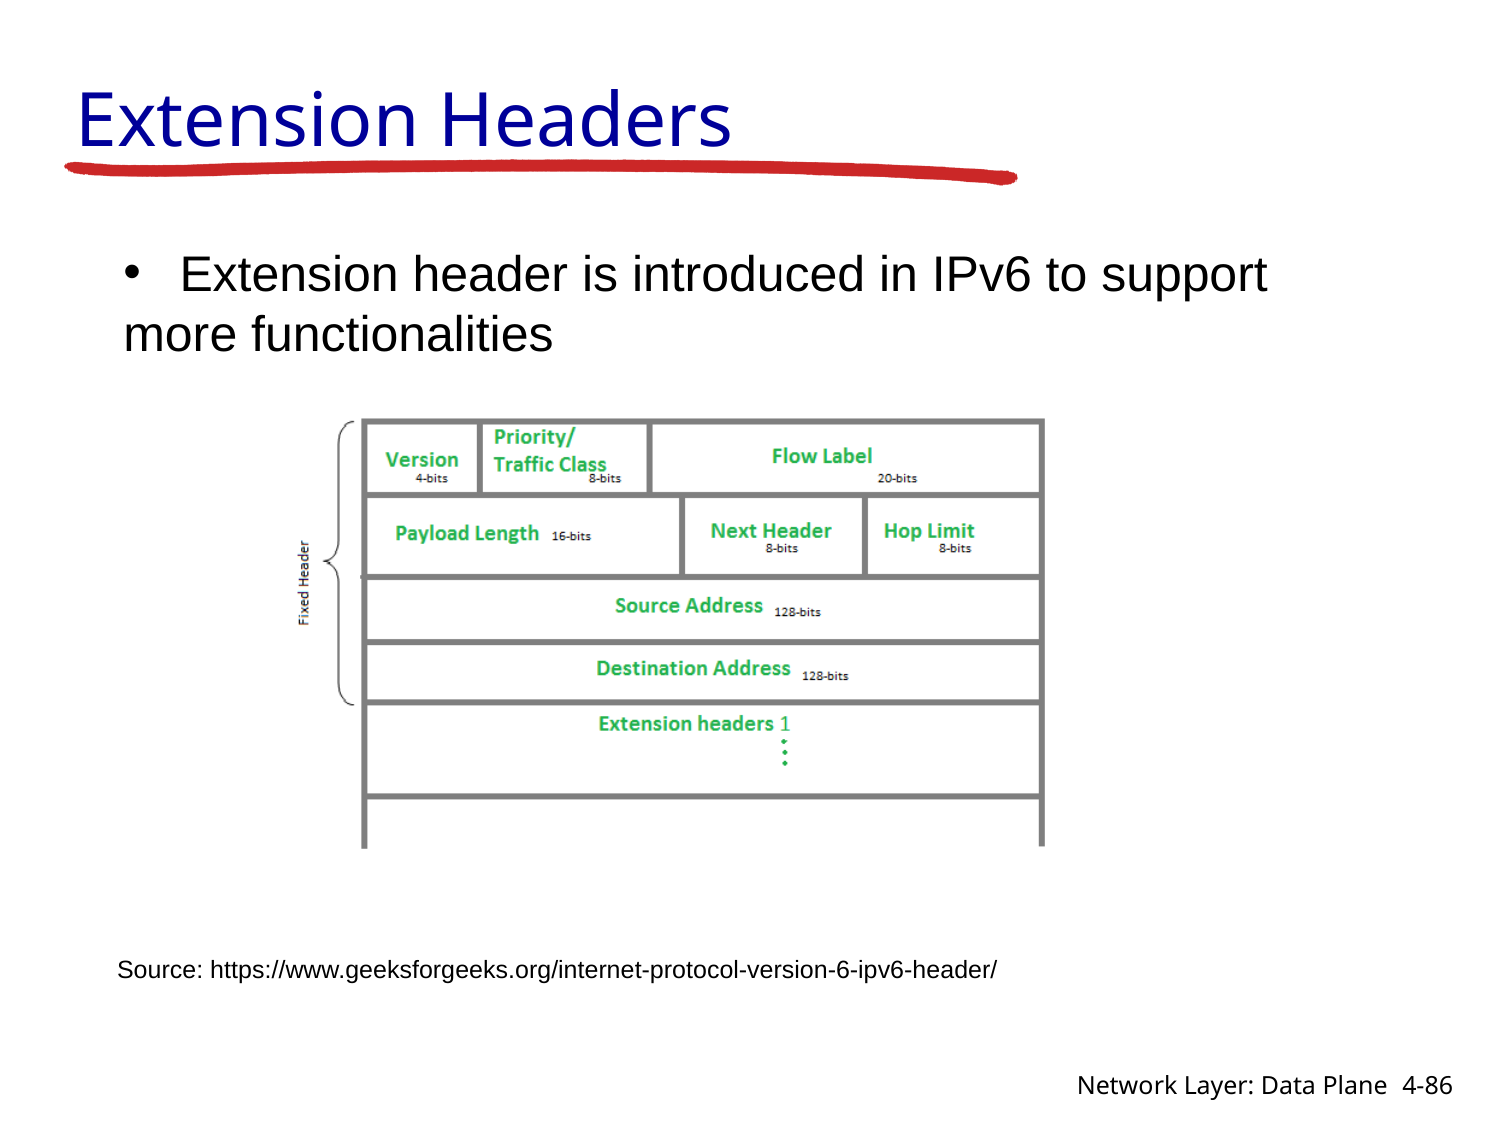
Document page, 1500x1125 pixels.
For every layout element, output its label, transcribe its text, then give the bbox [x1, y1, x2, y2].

footer Network Layer: Data Plane [1045, 1062, 1404, 1102]
picture [270, 380, 1058, 867]
text_box Extension header is introduced in IPv6 to support more functionalities [108, 234, 1284, 370]
slide_number 4-86 [1386, 1061, 1480, 1108]
title Extension Headers [60, 39, 1449, 193]
picture [60, 152, 1029, 193]
text_box Source: https://www.geeksforgeeks.org/internet-protocol-version-6-ipv6-header/ [102, 945, 1225, 991]
